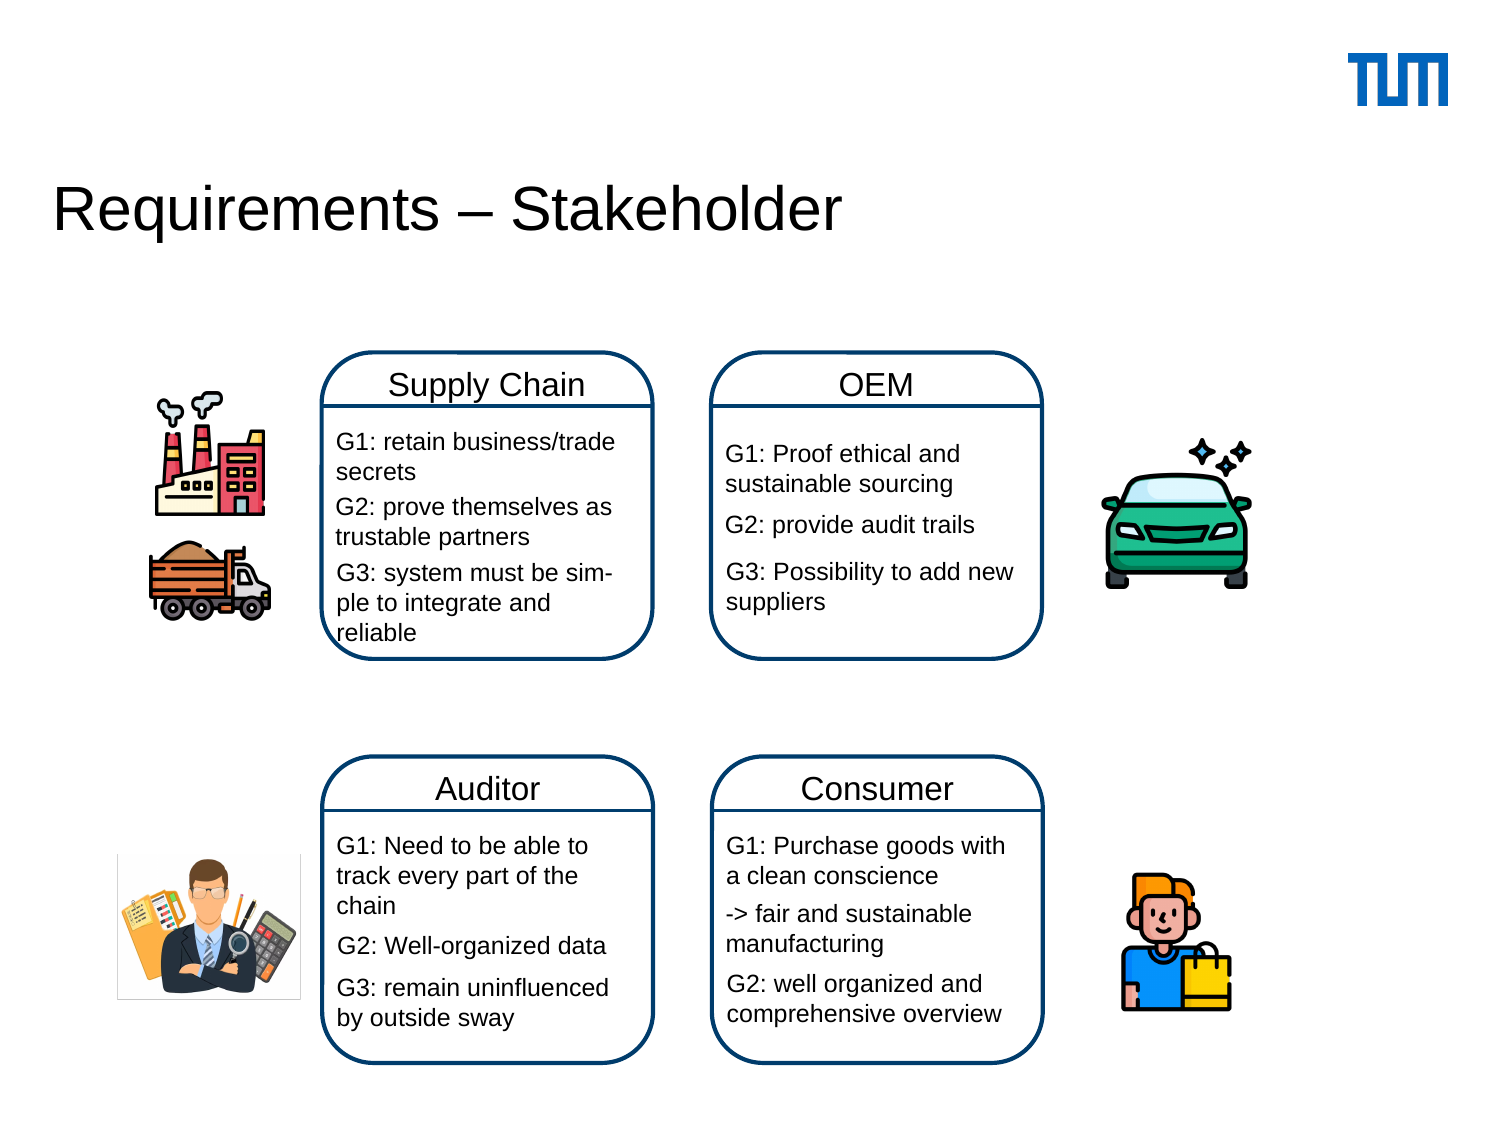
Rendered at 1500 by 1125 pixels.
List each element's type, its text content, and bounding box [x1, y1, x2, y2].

picture [149, 519, 271, 642]
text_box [321, 756, 654, 1064]
picture [1101, 438, 1253, 590]
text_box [710, 756, 1044, 1064]
picture [1089, 857, 1264, 1028]
picture [104, 839, 316, 1017]
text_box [320, 352, 653, 660]
picture [155, 390, 265, 517]
title Requirements – Stakeholder [52, 163, 1449, 245]
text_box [709, 352, 1043, 660]
picture [1348, 53, 1448, 106]
